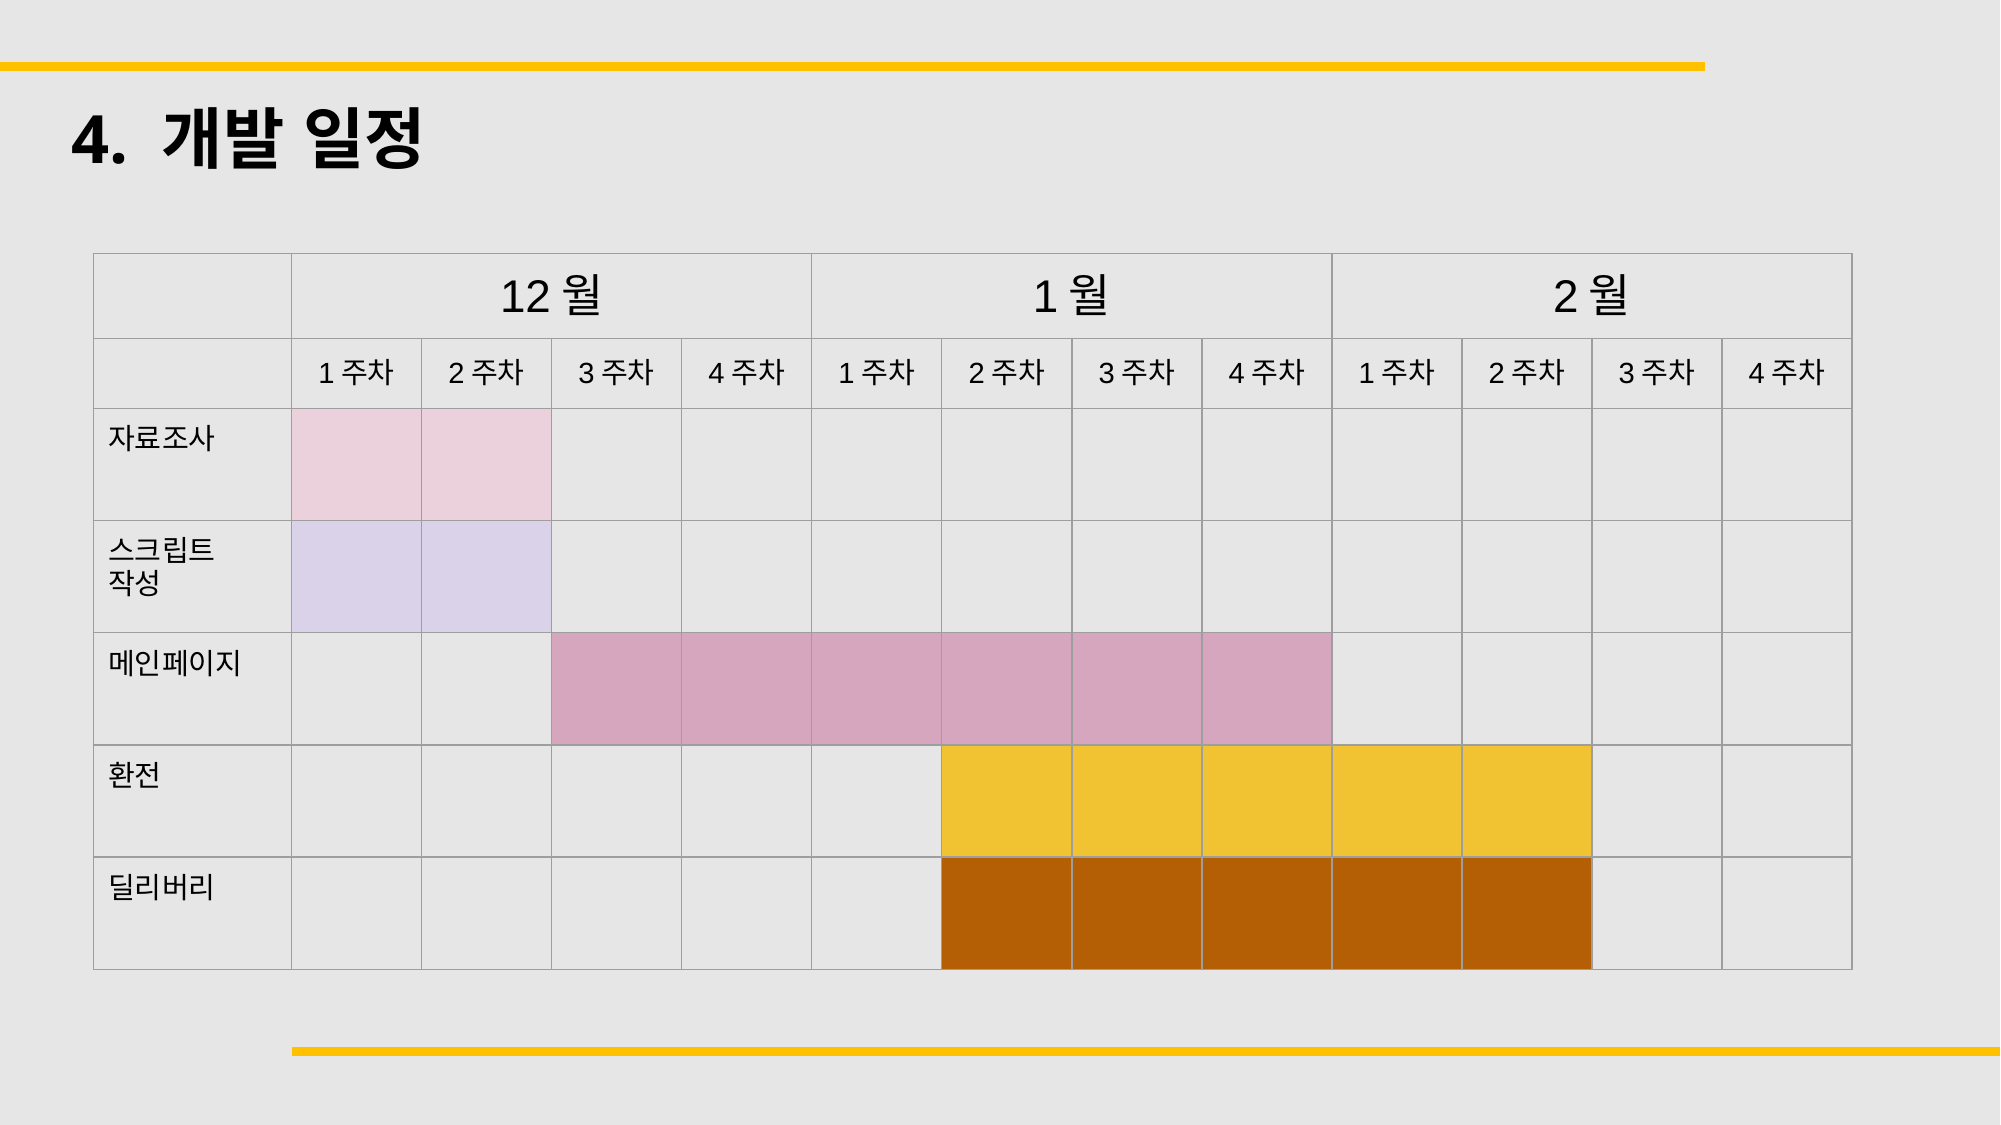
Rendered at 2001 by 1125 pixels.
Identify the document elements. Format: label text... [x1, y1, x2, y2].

table_cell [682, 746, 811, 856]
table_cell [1463, 521, 1591, 632]
table_cell [942, 409, 1071, 520]
table_cell [422, 633, 551, 744]
table_cell [1723, 633, 1851, 744]
table_cell [682, 409, 811, 520]
table_cell [422, 858, 551, 969]
table_cell [1723, 409, 1851, 520]
table_header 12월 [292, 254, 811, 338]
table_cell [1073, 858, 1201, 969]
table_cell 환전 [94, 746, 291, 856]
table_cell 메인페이지 [94, 633, 291, 744]
table_cell [1593, 858, 1721, 969]
table_cell 1주차 [1333, 339, 1461, 408]
table_cell [812, 633, 941, 744]
table_cell [1463, 746, 1591, 856]
table_cell 딜리버리 [94, 858, 291, 969]
table_cell [422, 409, 551, 520]
table_header 2월 [1333, 254, 1851, 338]
table_cell [292, 521, 421, 632]
table_cell 4주차 [1723, 339, 1851, 408]
table_cell [942, 521, 1071, 632]
table_cell [552, 858, 681, 969]
table_cell [1463, 409, 1591, 520]
table_cell 2주차 [1463, 339, 1591, 408]
table_cell [1723, 858, 1851, 969]
table_cell [1463, 858, 1591, 969]
table_cell [682, 633, 811, 744]
table_cell 스크립트 작성 [94, 521, 291, 632]
table_cell [1203, 746, 1331, 856]
table_cell 자료조사 [94, 409, 291, 520]
table_cell [1593, 409, 1721, 520]
table_cell [1333, 633, 1461, 744]
table_cell [682, 521, 811, 632]
table_cell [1463, 633, 1591, 744]
table_cell [1333, 858, 1461, 969]
table_cell [292, 858, 421, 969]
table_cell 3주차 [552, 339, 681, 408]
table_cell [1723, 521, 1851, 632]
table_cell [1203, 521, 1331, 632]
table_cell [1593, 633, 1721, 744]
table_cell [1203, 633, 1331, 744]
table_cell 3주차 [1073, 339, 1201, 408]
text_box 4. 개발 일정 [56, 89, 707, 185]
table_cell [1593, 521, 1721, 632]
table_cell [1203, 409, 1331, 520]
table_cell [292, 746, 421, 856]
table_header [94, 254, 291, 338]
table_cell [942, 746, 1071, 856]
table_cell [552, 746, 681, 856]
table_cell [1333, 521, 1461, 632]
table_cell 1주차 [292, 339, 421, 408]
table_cell [812, 409, 941, 520]
table_cell [292, 633, 421, 744]
table_cell [812, 858, 941, 969]
table_cell [1333, 746, 1461, 856]
table_cell [552, 409, 681, 520]
table_cell 4주차 [1203, 339, 1331, 408]
table_cell [1073, 746, 1201, 856]
table_cell [552, 633, 681, 744]
table_cell [1073, 633, 1201, 744]
table_cell [942, 633, 1071, 744]
table_cell [1593, 746, 1721, 856]
table_cell [552, 521, 681, 632]
table_cell [422, 746, 551, 856]
table_cell 3주차 [1593, 339, 1721, 408]
table_cell [1073, 521, 1201, 632]
table_cell [422, 521, 551, 632]
table_cell [1203, 858, 1331, 969]
table_cell 4주차 [682, 339, 811, 408]
table_header 1월 [812, 254, 1331, 338]
table_cell 1주차 [812, 339, 941, 408]
table_cell [1723, 746, 1851, 856]
table_cell [1073, 409, 1201, 520]
table_cell [682, 858, 811, 969]
table_cell [812, 746, 941, 856]
table_cell 2주차 [942, 339, 1071, 408]
table_cell [292, 409, 421, 520]
table_cell [1333, 409, 1461, 520]
table_cell [812, 521, 941, 632]
table_cell [942, 858, 1071, 969]
table_cell 2주차 [422, 339, 551, 408]
table_cell [94, 339, 291, 408]
